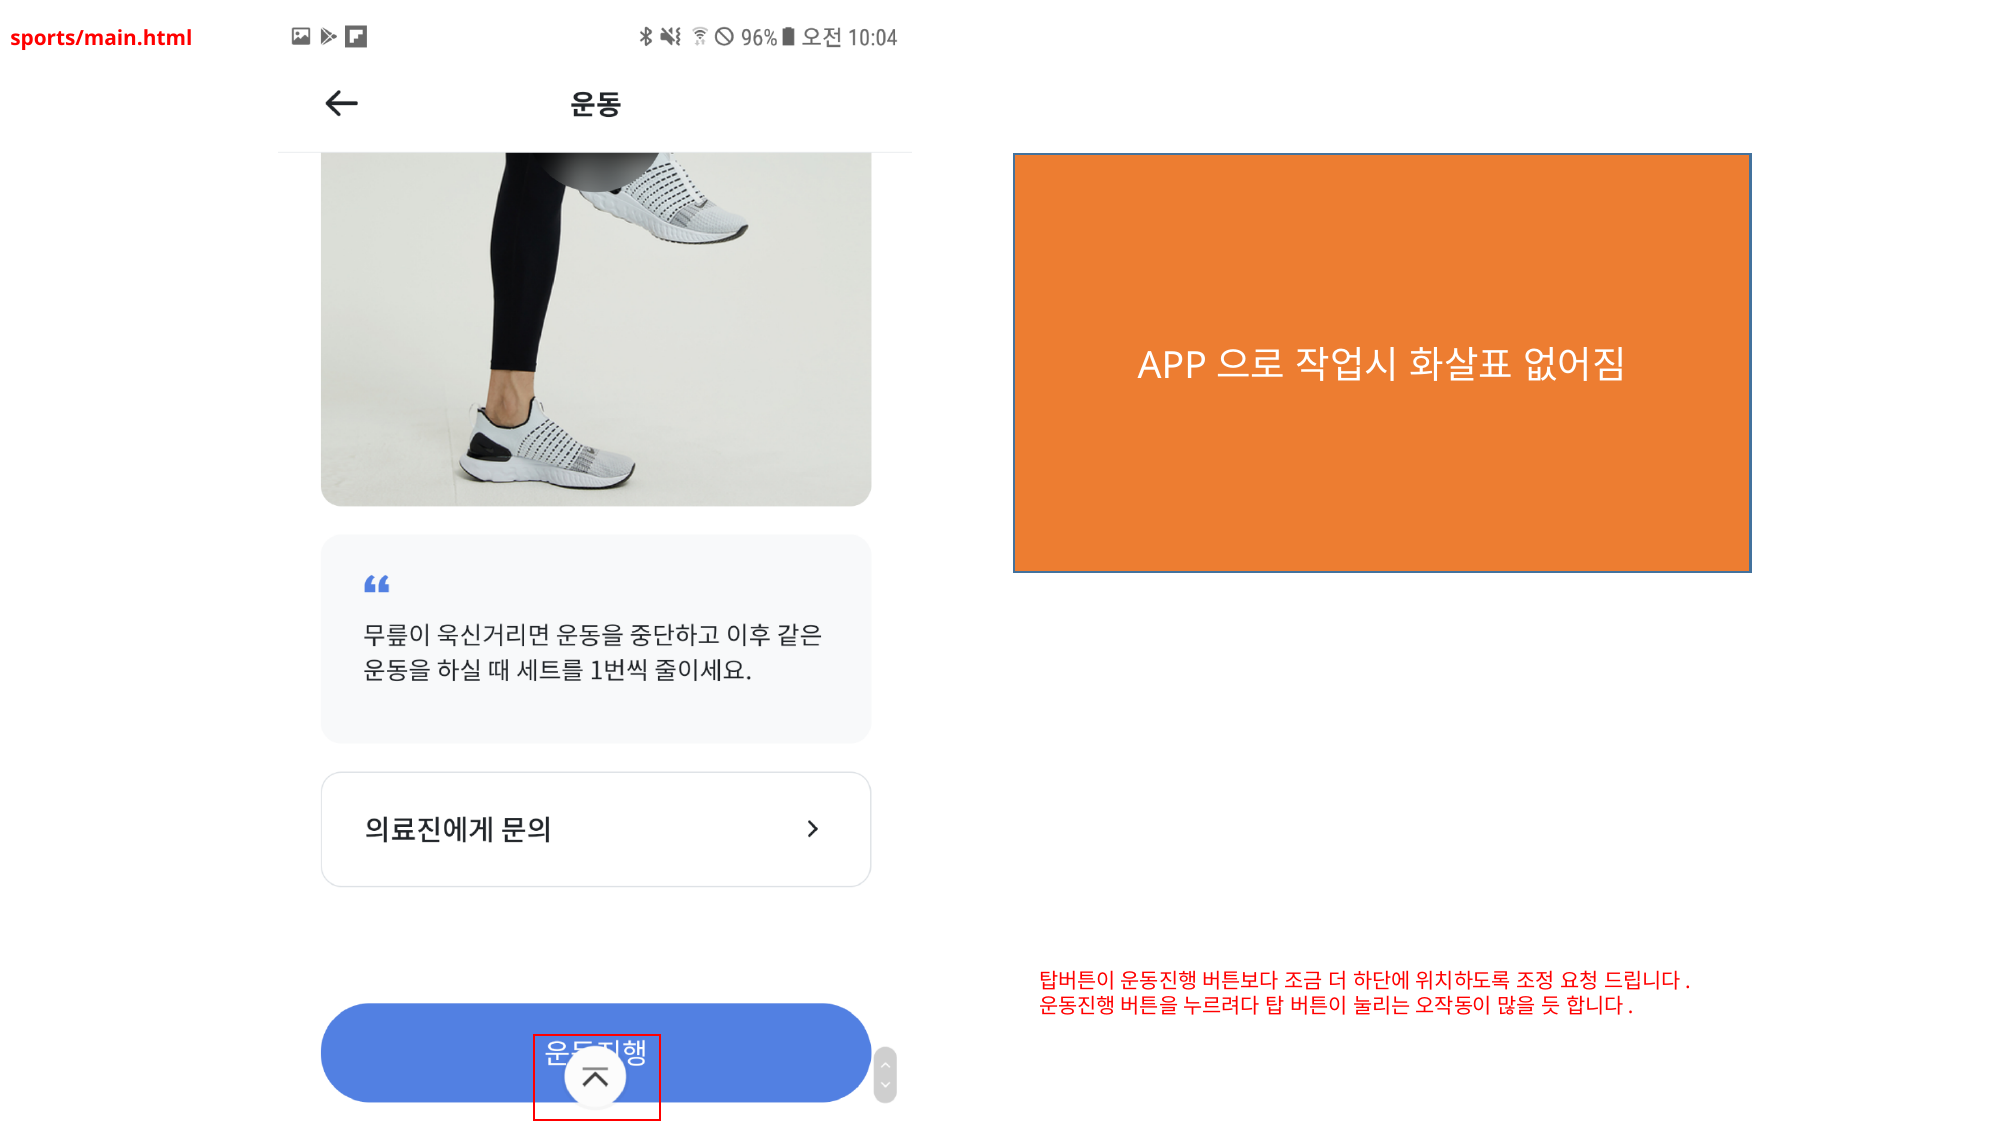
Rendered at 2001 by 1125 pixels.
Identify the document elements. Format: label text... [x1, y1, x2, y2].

picture [278, 17, 912, 1125]
text_box APP으로 작업시 화살표 없어짐 [1013, 153, 1752, 573]
text_box sports/main.html [0, 17, 208, 58]
text_box 탑버튼이 운동진행 버튼보다 조금 더 하단에 위치하도록 조정 요청 드립니다. 운동진행 버튼을 누르려다 탑 버튼이 눌리는 오작동이 많을 듯 합니다. [1024, 960, 1706, 1026]
